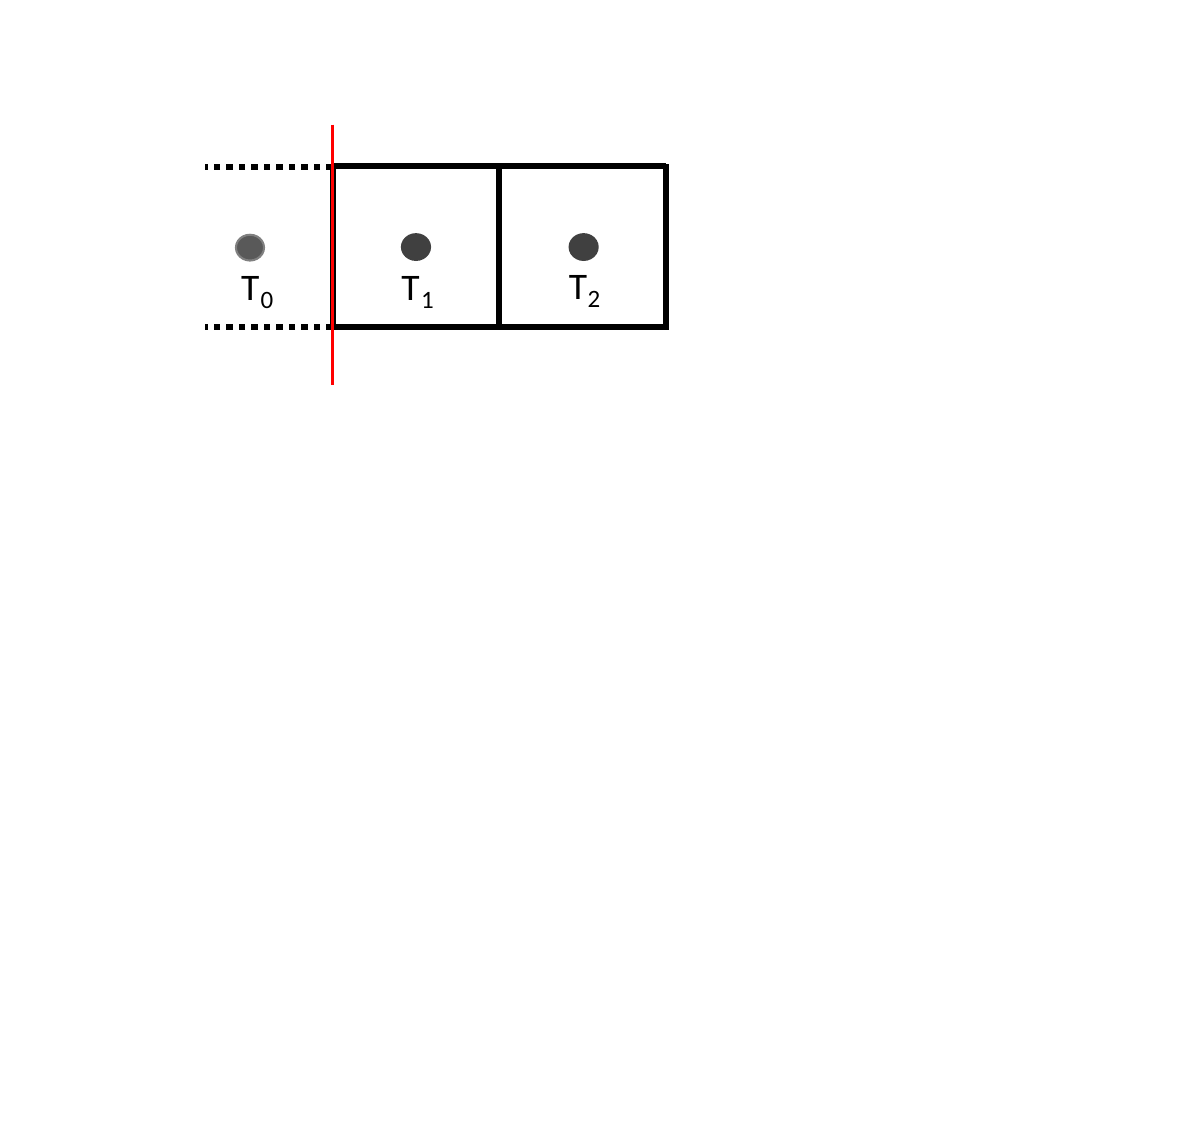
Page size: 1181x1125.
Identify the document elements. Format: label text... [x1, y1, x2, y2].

text_box [400, 233, 432, 255]
text_box 0 [245, 276, 289, 321]
text_box T [554, 254, 603, 315]
text_box [234, 233, 266, 255]
text_box [568, 233, 599, 254]
text_box T [386, 255, 435, 316]
text_box 1 [406, 276, 449, 321]
text_box T [226, 255, 275, 316]
text_box 2 [572, 274, 616, 320]
